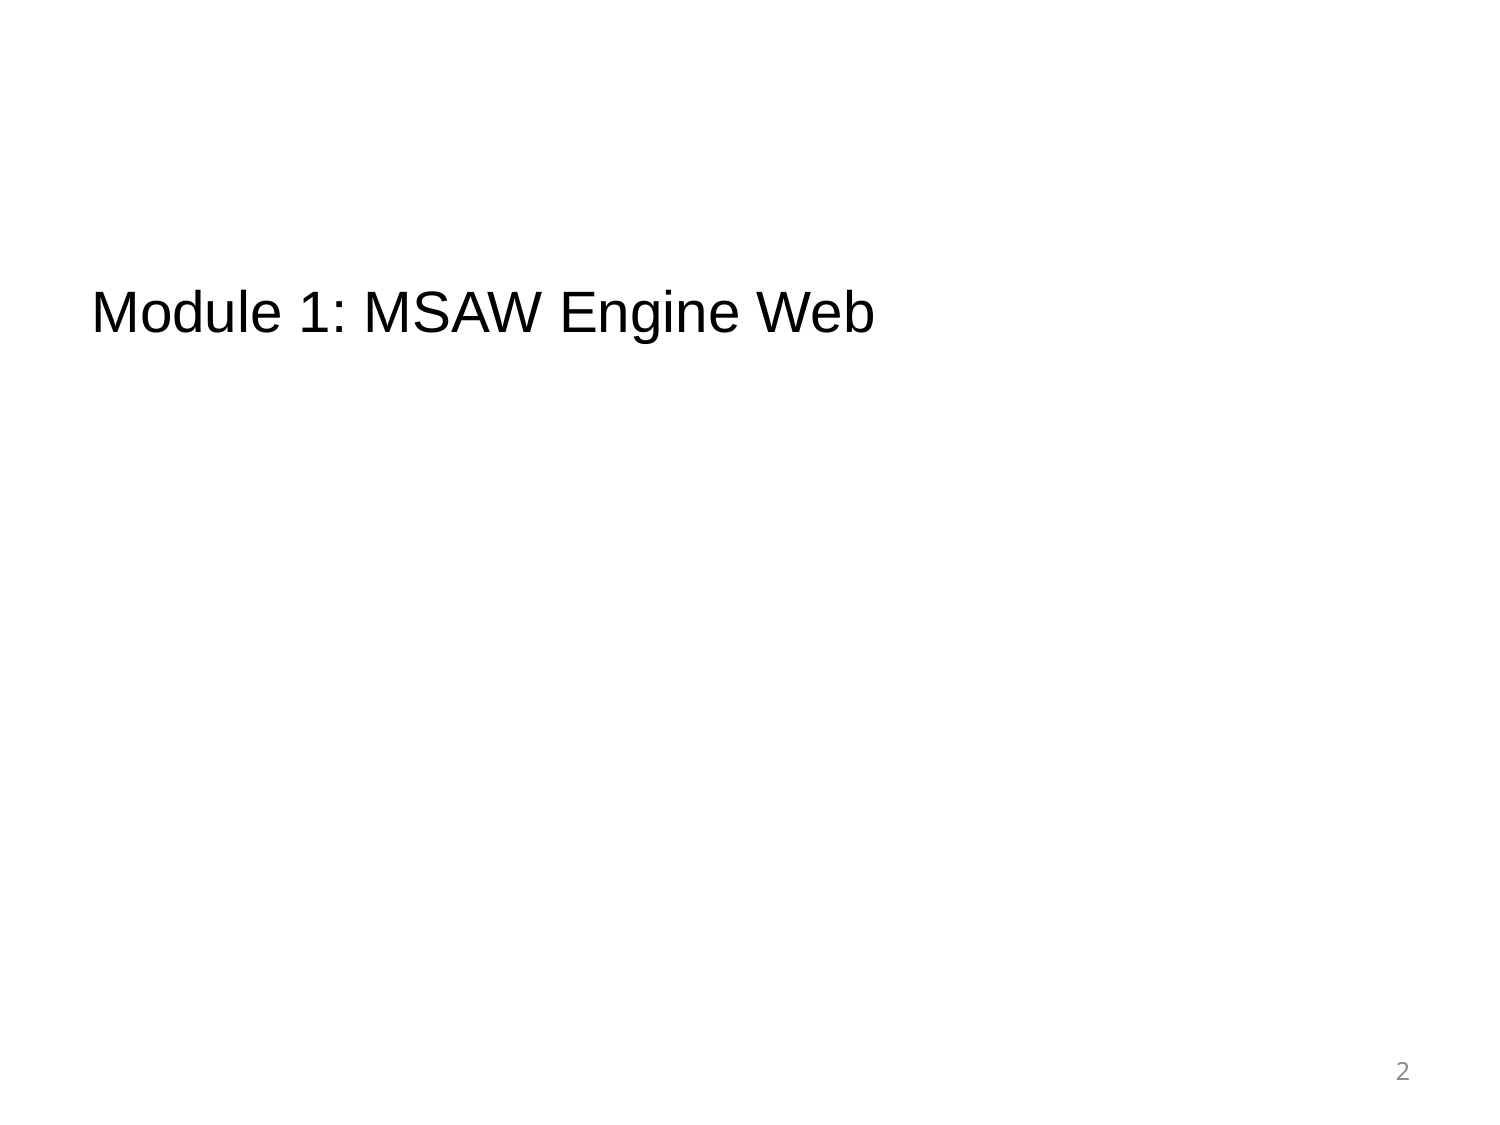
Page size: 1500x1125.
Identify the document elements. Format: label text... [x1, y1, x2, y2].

text_box Module 1: MSAW Engine Web [76, 267, 1412, 352]
slide_number 2 [1074, 1042, 1425, 1103]
